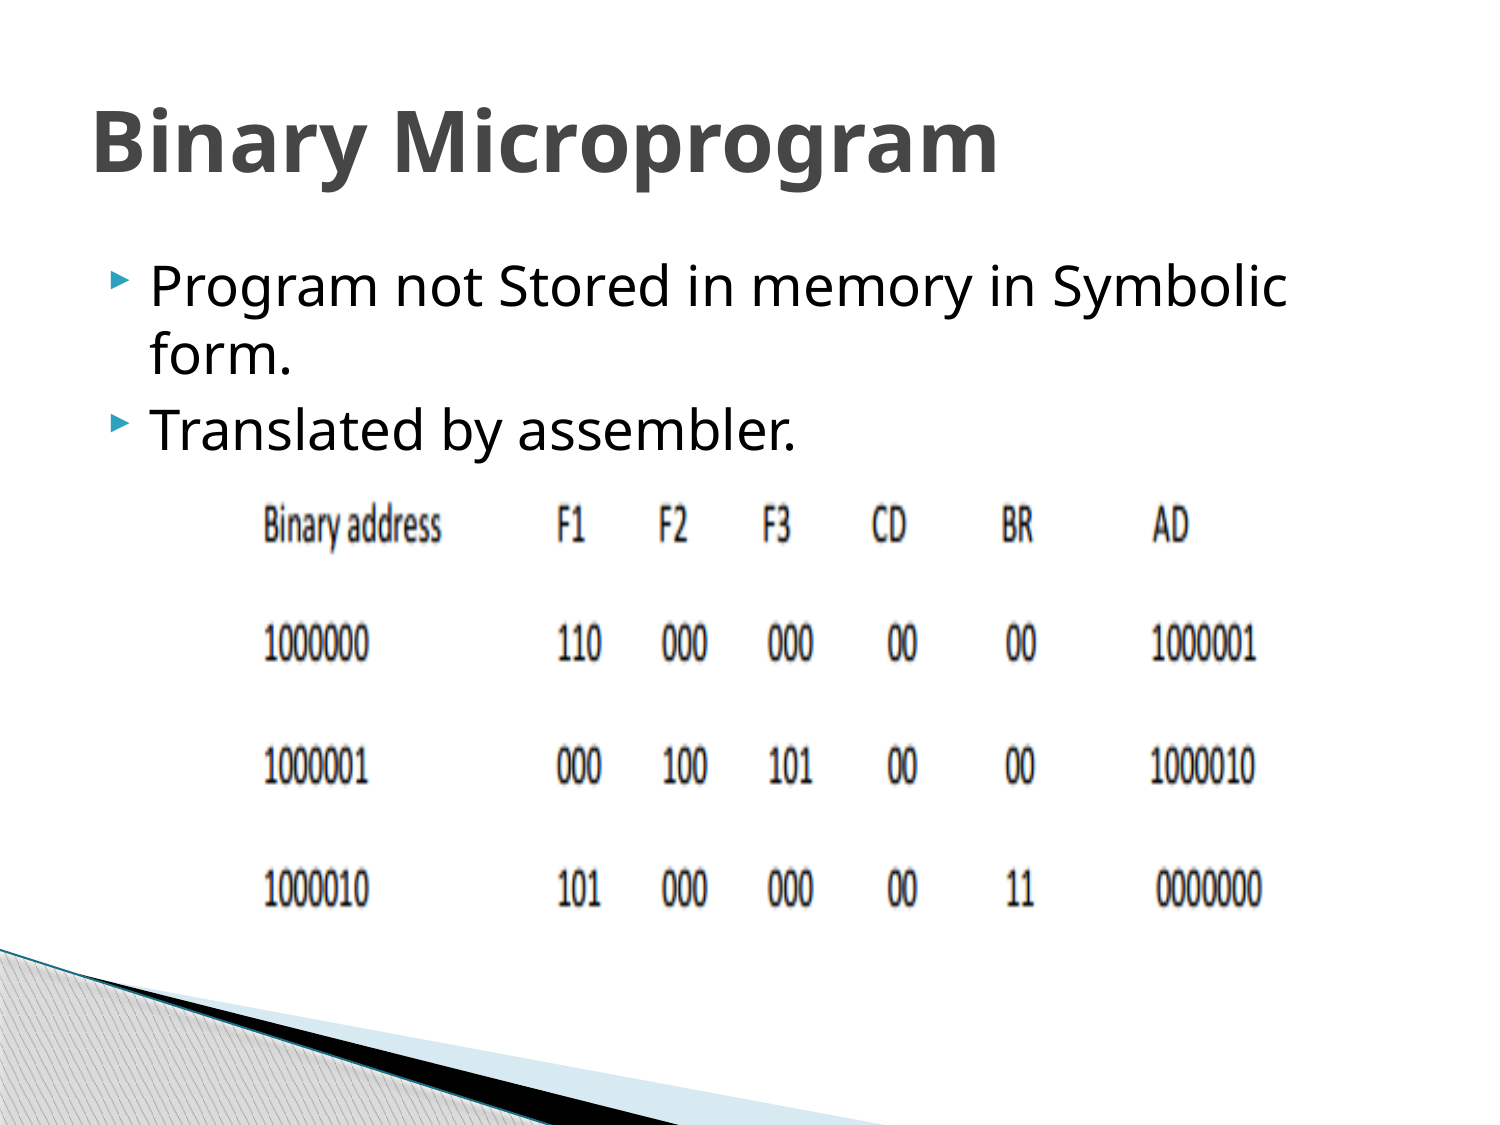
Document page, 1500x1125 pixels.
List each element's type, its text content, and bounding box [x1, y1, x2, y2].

title Binary Microprogram [75, 45, 1425, 233]
list Program not Stored in memory in Symbolic form. Translated by assembler. [75, 243, 1425, 986]
picture [218, 472, 1301, 963]
